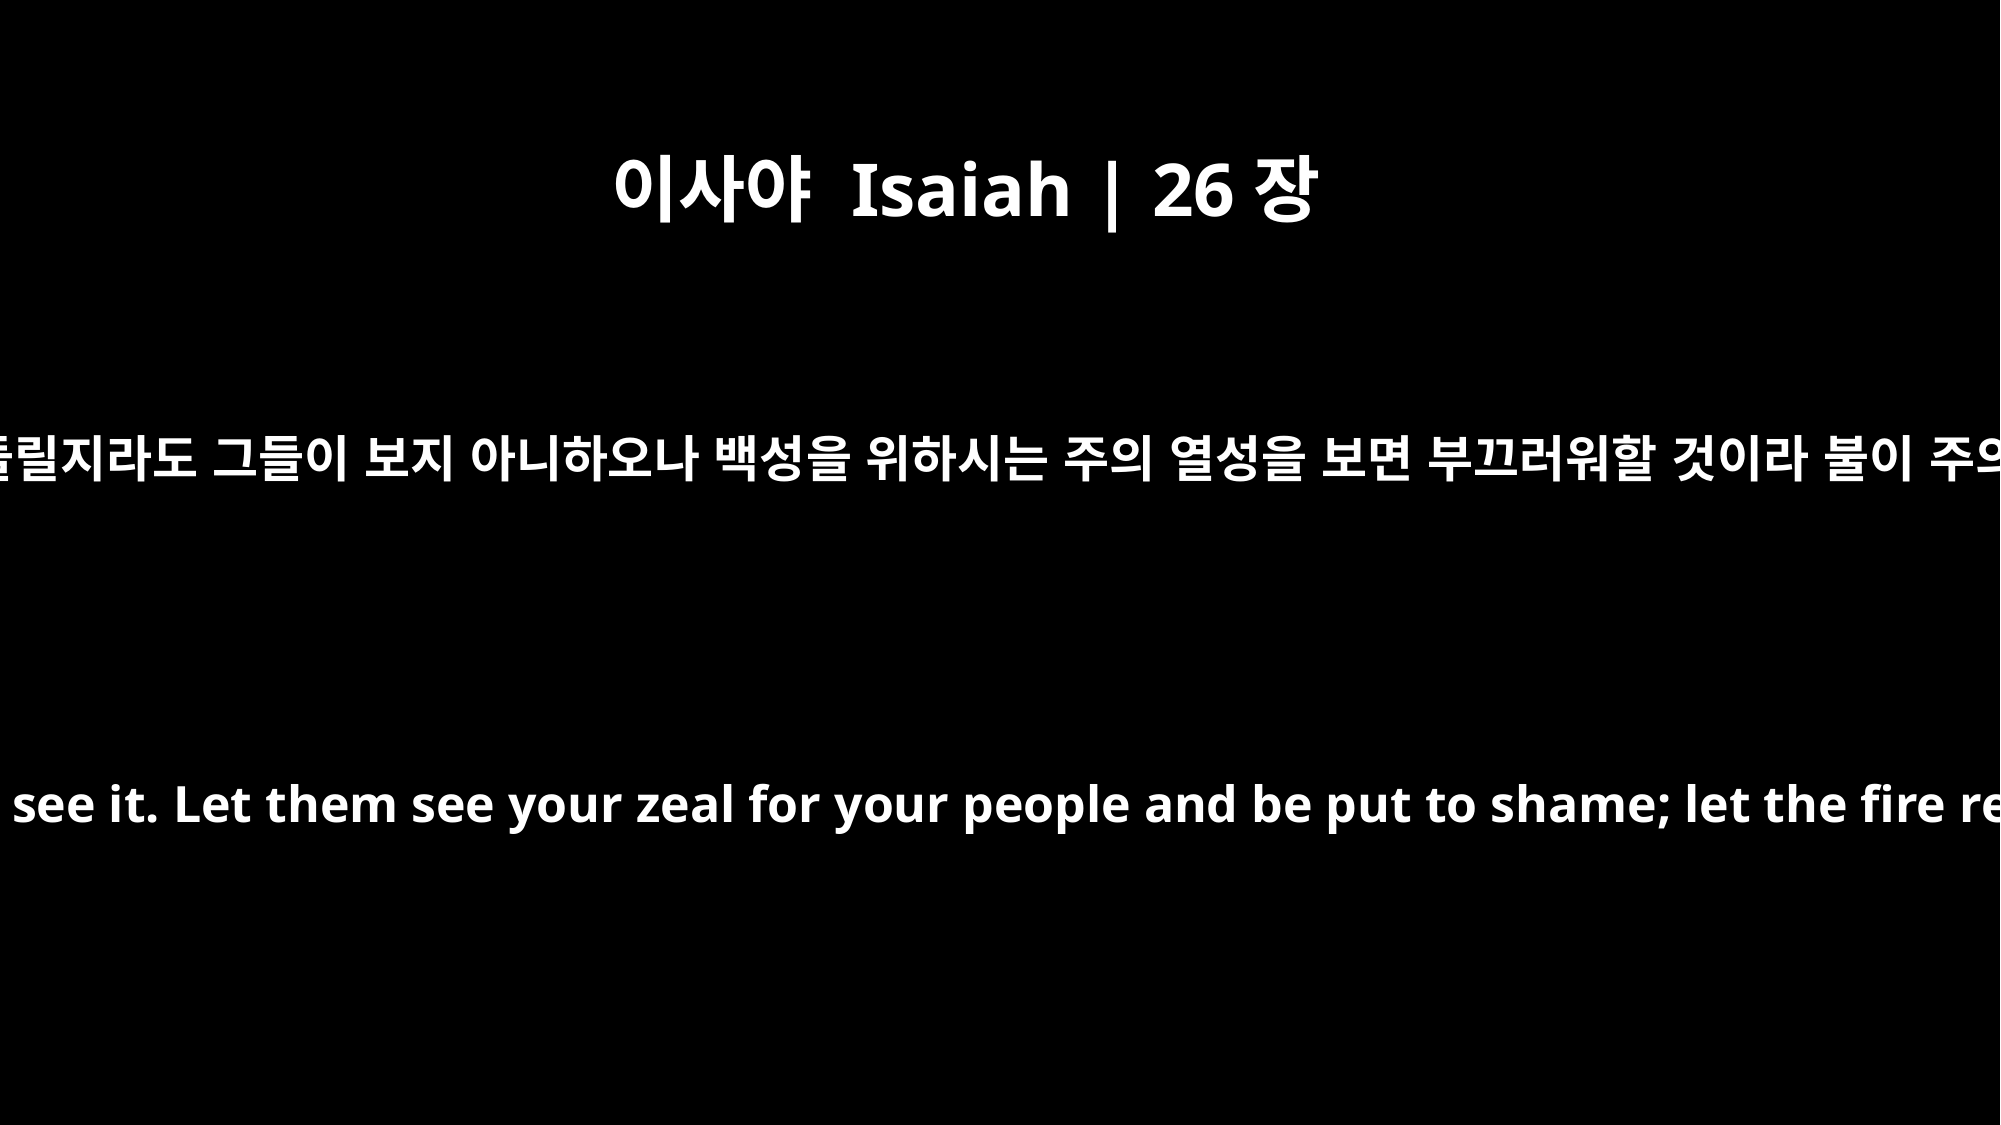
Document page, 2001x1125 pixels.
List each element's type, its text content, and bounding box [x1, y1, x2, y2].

text_box 11 여호와여 주의 손이 높이 들릴지라도 그들이 보지 아니하오나 백성을 위하시는 주의 열성을 보면 부끄러워할 것이라 불이 주의 대적들을 사르리이다 [0, 359, 2000, 495]
text_box 이사야 Isaiah | 26장 [596, 136, 1336, 239]
text_box O LORD, your hand is lifted high, but they do not see it. Let them see your zeal for your people and be put to shame; let the fire reserved for your enemies consume them. [0, 764, 2000, 840]
